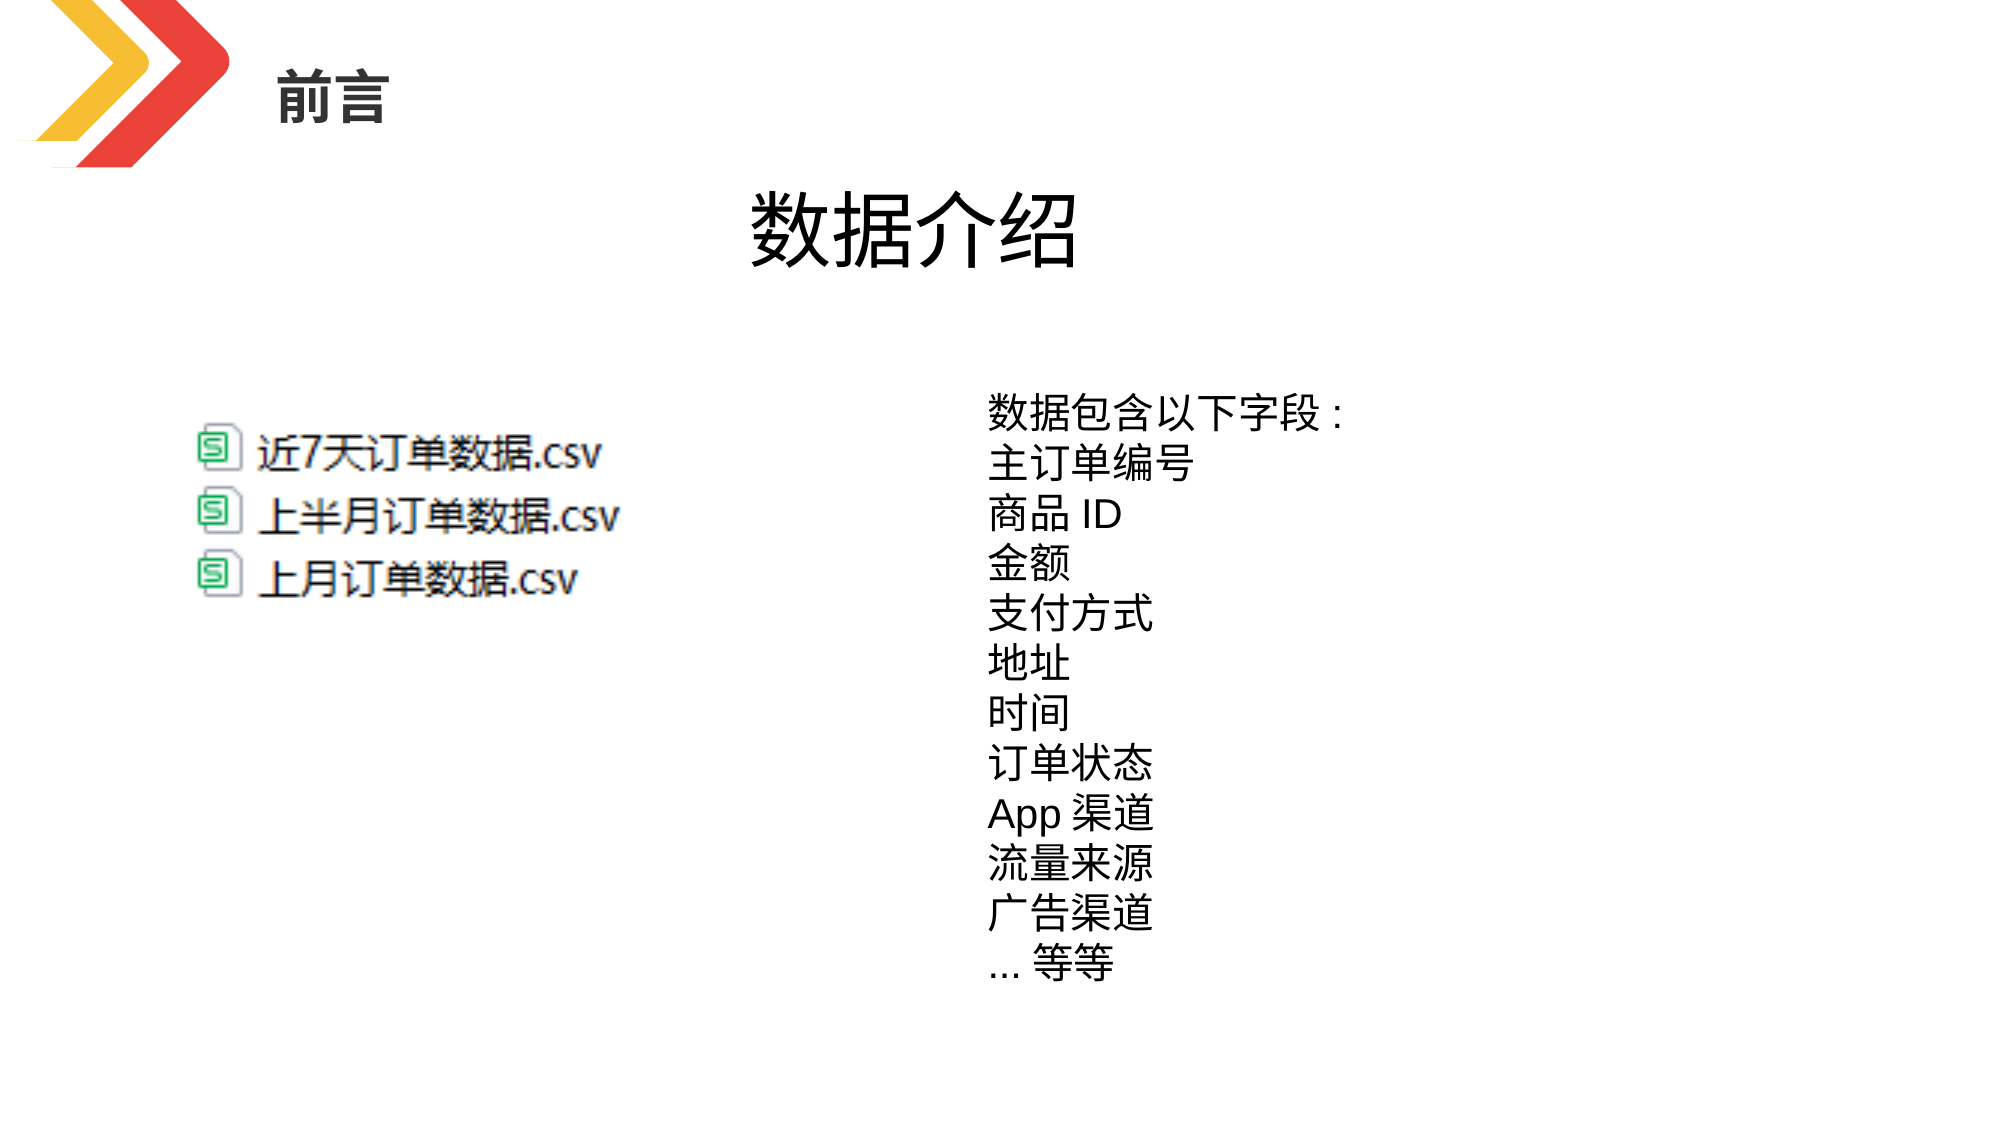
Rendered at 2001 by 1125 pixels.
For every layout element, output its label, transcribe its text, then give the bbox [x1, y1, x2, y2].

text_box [0, 0, 950, 193]
picture [154, 379, 776, 613]
text_box 数据包含以下字段: 主订单编号 商品ID 金额 支付方式 地址 时间 订单状态 App渠道 流量来源 广告渠道 ...等等 [972, 379, 1640, 995]
text_box 数据介绍 [733, 170, 1098, 286]
